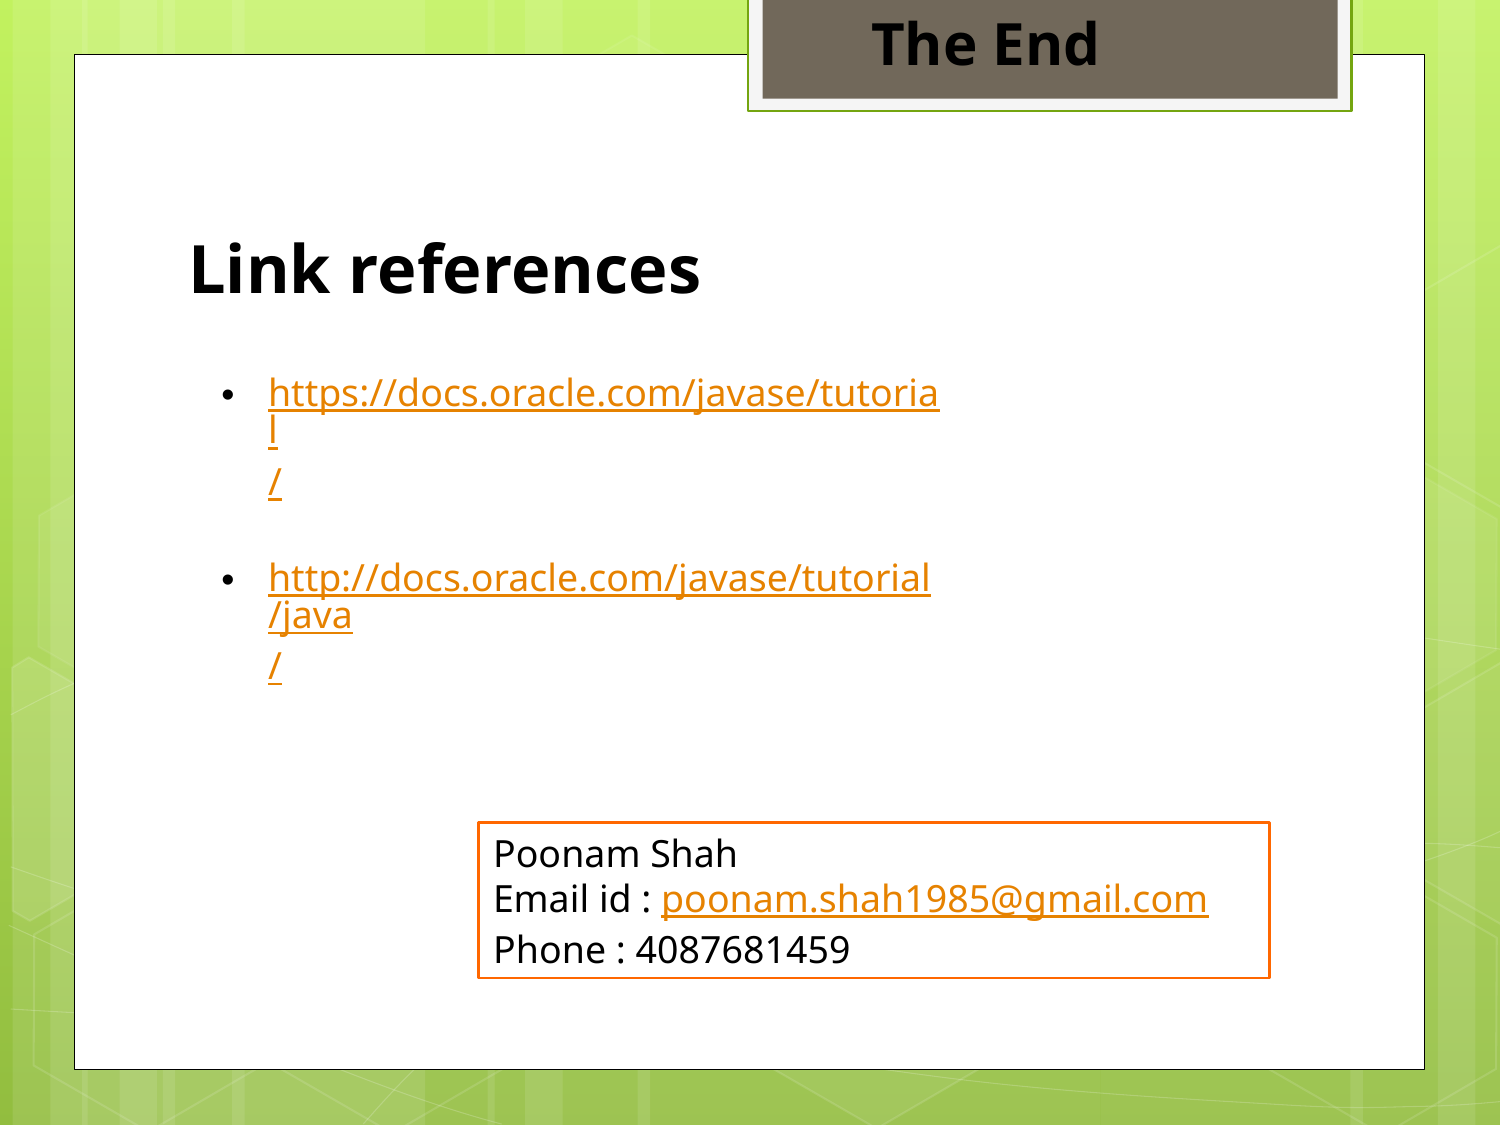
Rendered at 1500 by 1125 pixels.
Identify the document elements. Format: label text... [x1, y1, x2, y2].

text_box Link references [173, 219, 734, 315]
text_box https://docs.oracle.com/javase/tutorial/ http://docs.oracle.com/javase/tutorial/java/ [206, 361, 957, 716]
text_box The End [856, 0, 1294, 85]
text_box Poonam Shah Email id : poonam.shah1985@gmail.com Phone : 4087681459 [477, 821, 1271, 979]
